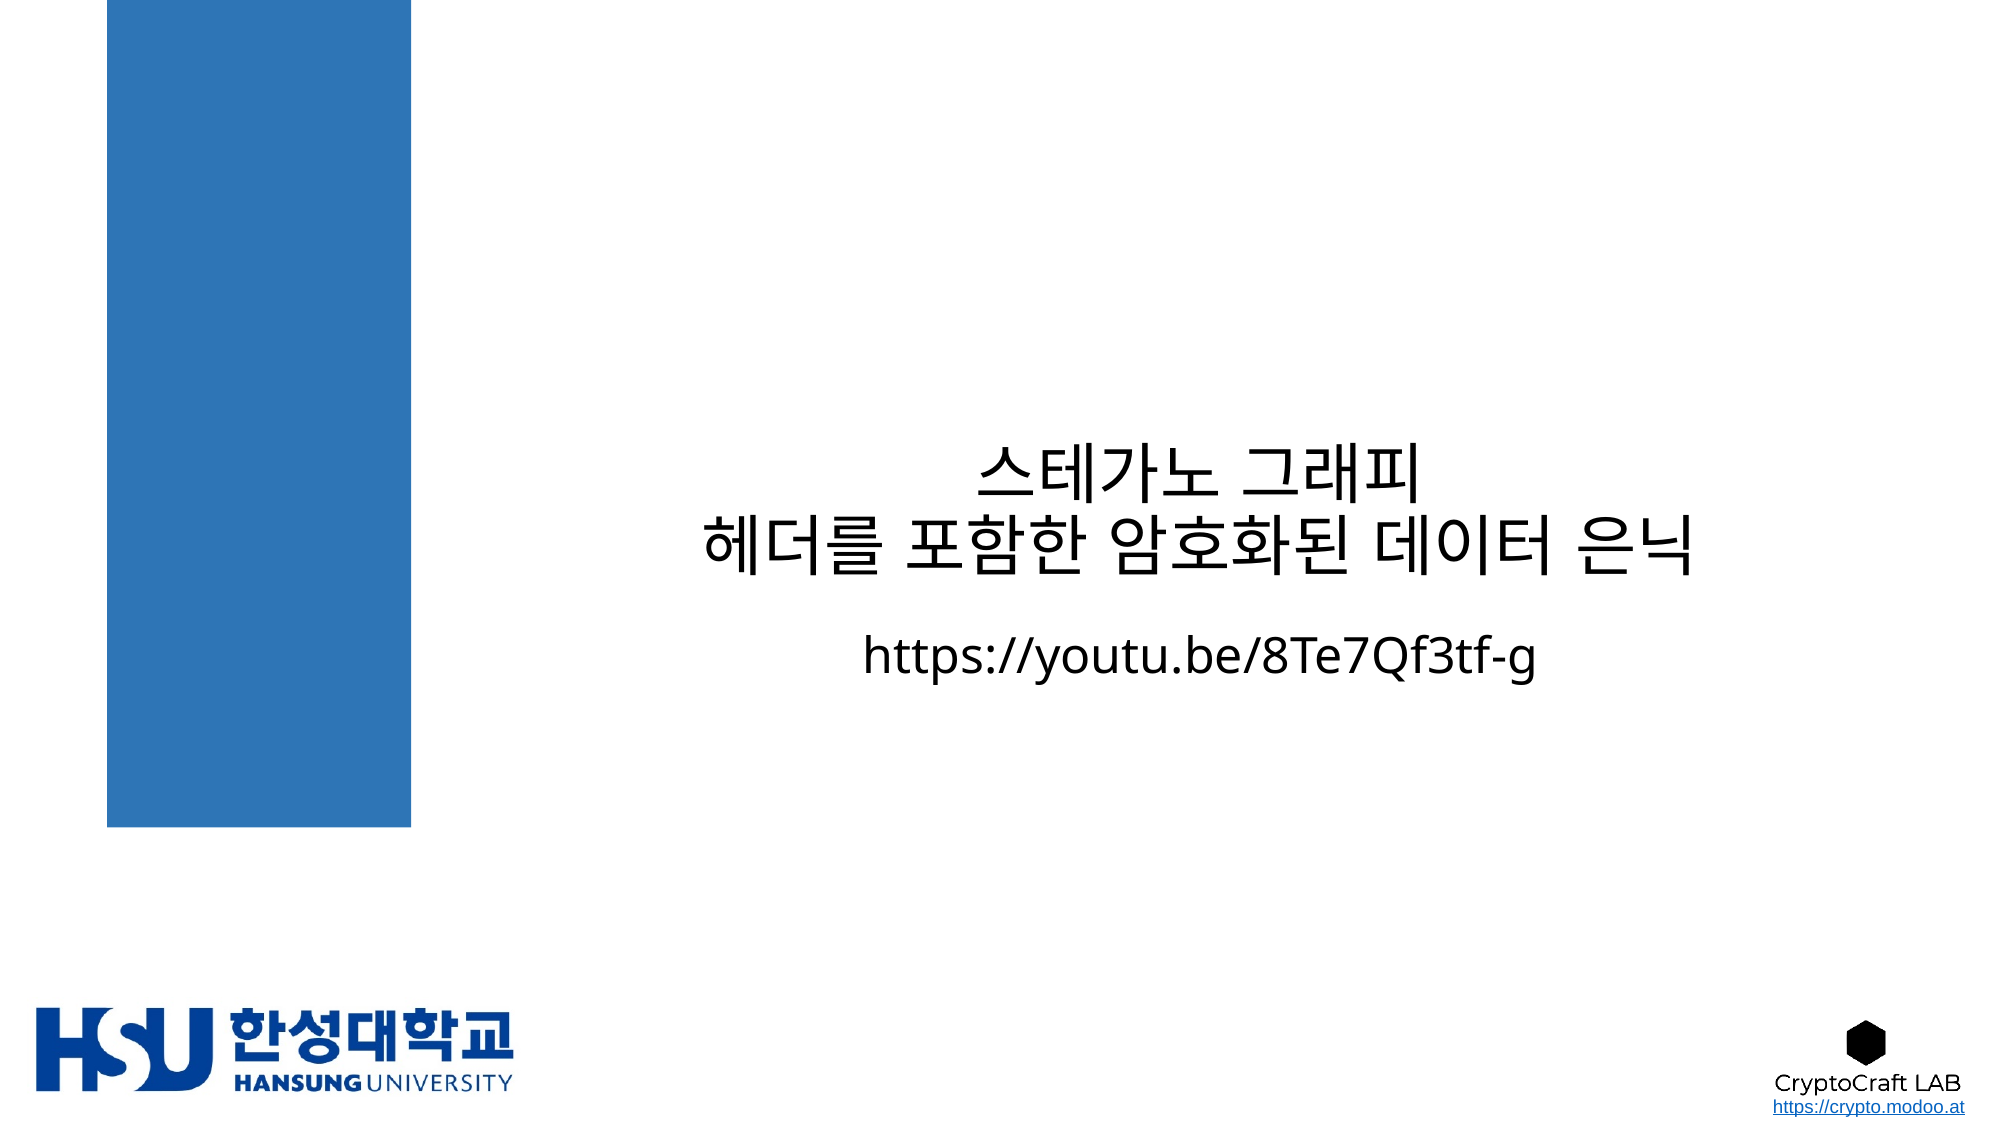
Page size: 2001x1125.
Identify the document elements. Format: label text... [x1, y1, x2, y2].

subtitle https://youtu.be/8Te7Qf3tf-g [511, 622, 1890, 895]
title 스테가노 그래피 헤더를 포함한 암호화된 데이터 은닉 [511, 200, 1890, 593]
picture [27, 997, 524, 1103]
picture [1760, 1005, 1976, 1111]
